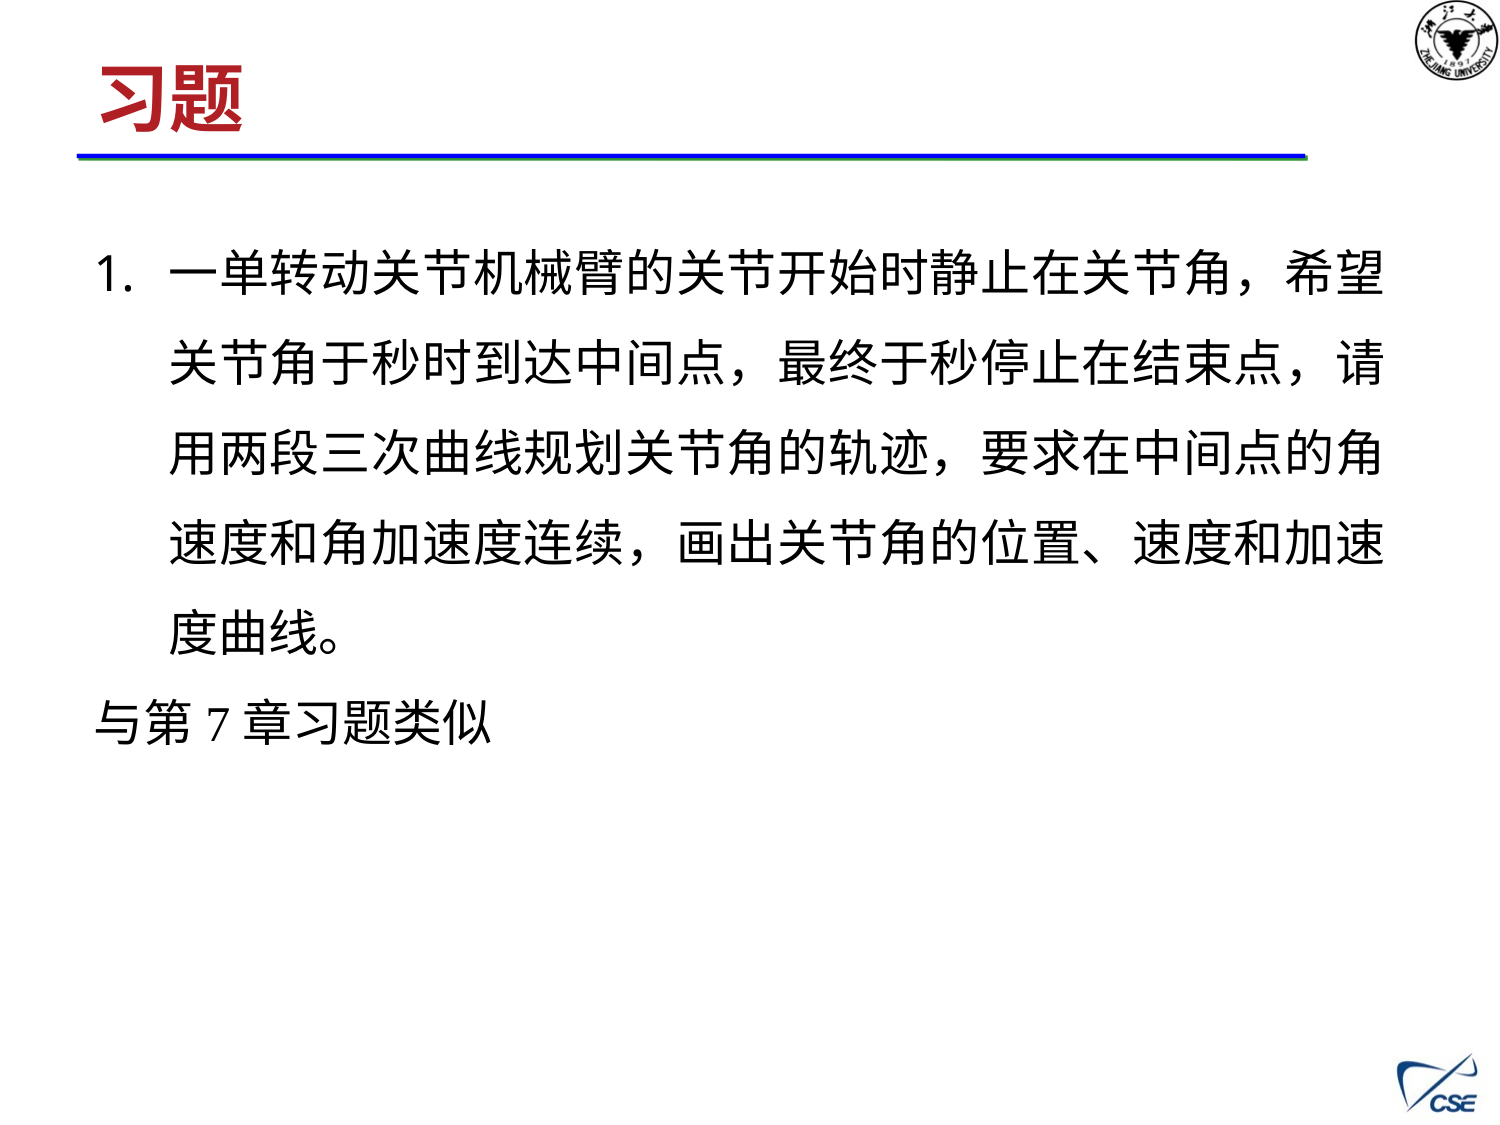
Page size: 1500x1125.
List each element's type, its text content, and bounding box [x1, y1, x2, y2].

title 习题 [79, 39, 1241, 153]
picture [1414, 0, 1500, 82]
picture [1377, 1039, 1500, 1125]
